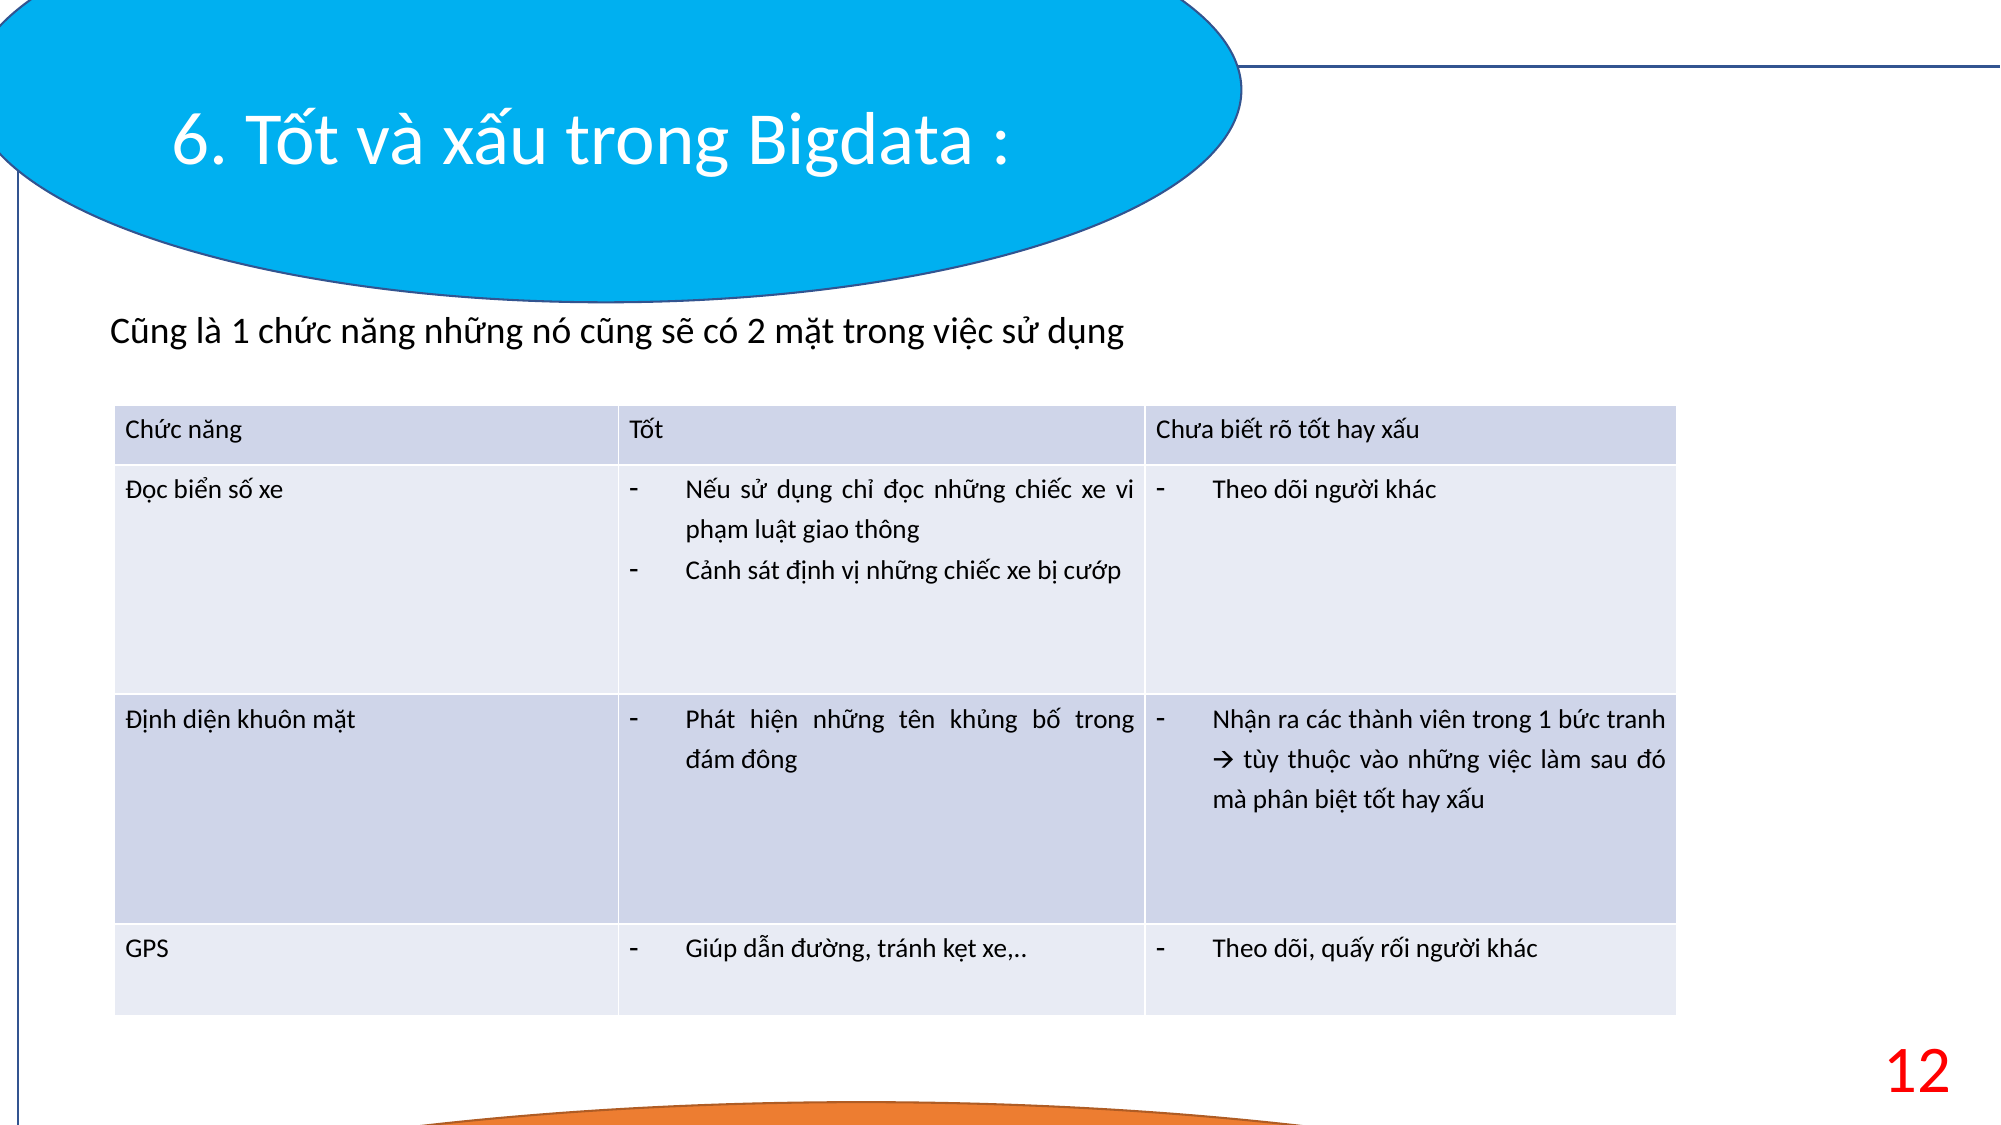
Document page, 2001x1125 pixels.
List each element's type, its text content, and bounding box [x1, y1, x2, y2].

text_box [17, 65, 2000, 1125]
table_cell Đọc biển số xe [115, 466, 618, 693]
table_cell Định diện khuôn mặt [115, 695, 618, 923]
text_box [420, 1101, 1303, 1125]
table_cell Phát hiện những tên khủng bố trong đám đông [619, 695, 1144, 923]
table_cell Nhận ra các thành viên trong 1 bức tranh 🡪 tùy thuộc vào những việc làm sau đó mà phân biệt tốt hay xấu [1146, 695, 1676, 923]
table_cell Giúp dẫn đường, tránh kẹt xe,.. [619, 925, 1144, 1015]
table_cell GPS [115, 925, 618, 1015]
table_cell Nếu sử dụng chỉ đọc những chiếc xe vi phạm luật giao thông Cảnh sát định vị những chiếc xe bị cướp [619, 466, 1144, 693]
slide_number 12 [1516, 1036, 1967, 1096]
table_cell Theo dõi người khác [1146, 466, 1676, 693]
table_cell Theo dõi, quấy rối người khác [1146, 925, 1676, 1015]
text_box Cũng là 1 chức năng những nó cũng sẽ có 2 mặt trong việc sử dụng [95, 299, 1464, 404]
text_box 6. Tốt và xấu trong Bigdata : [0, 0, 1243, 299]
table_header Chức năng [115, 406, 618, 464]
table_header Chưa biết rõ tốt hay xấu [1146, 406, 1676, 464]
table_header Tốt [619, 406, 1144, 464]
